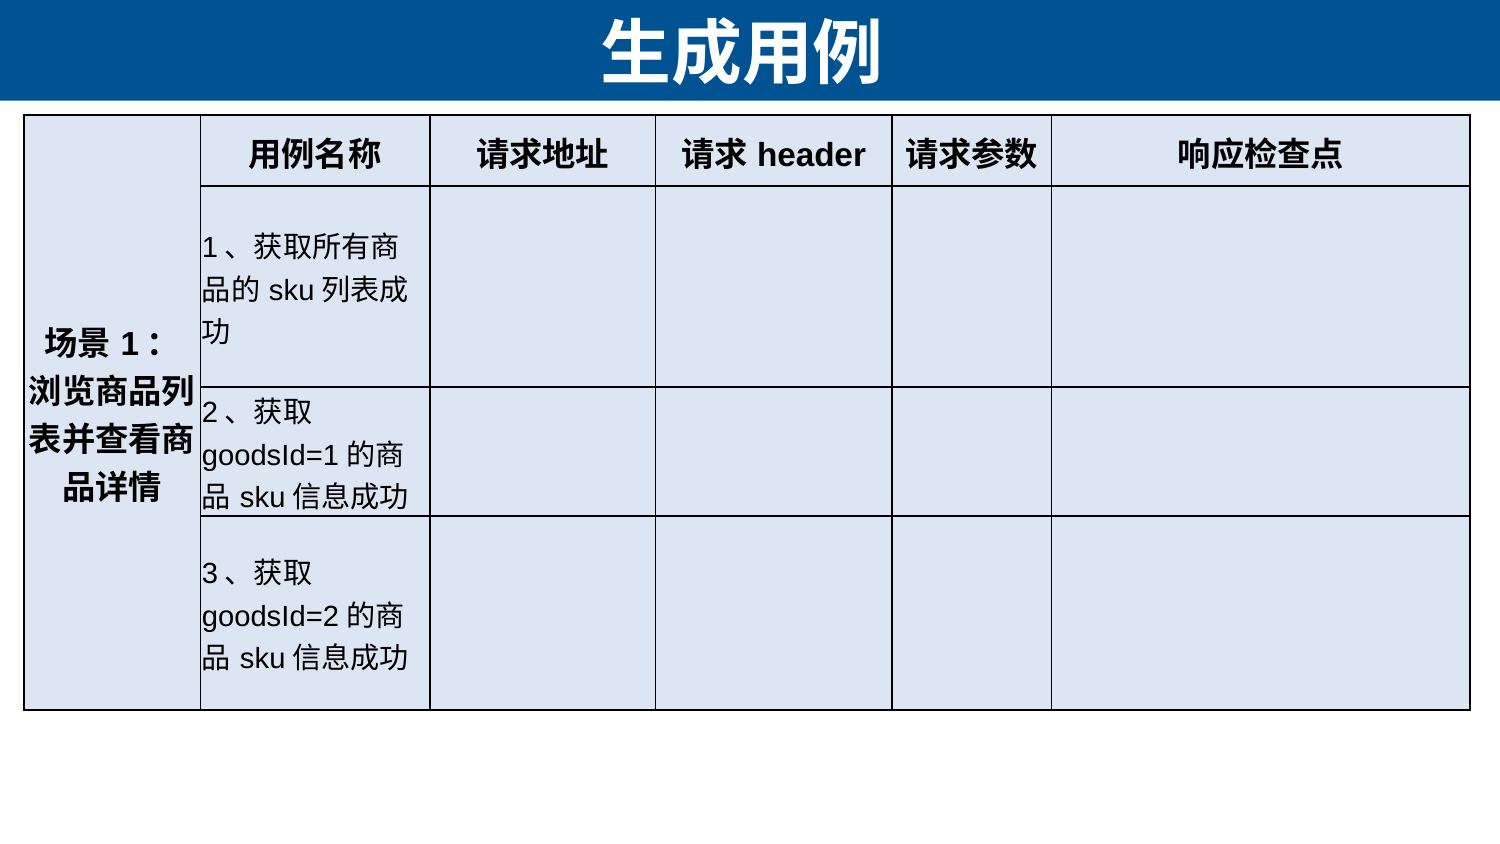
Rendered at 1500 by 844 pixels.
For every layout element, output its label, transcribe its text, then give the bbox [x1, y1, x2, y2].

table_header 用例名称 [201, 116, 429, 185]
table_cell [431, 517, 655, 709]
table_cell [656, 517, 891, 709]
table_cell [1052, 388, 1469, 515]
title 生成用例 [2, 0, 1483, 101]
table_cell [431, 187, 655, 386]
table_cell [1052, 517, 1469, 709]
table_header 场景1： 浏览商品列表并查看商品详情 [25, 116, 200, 709]
table_cell 1、获取所有商品的sku列表成功 [201, 187, 429, 386]
table_cell [656, 388, 891, 515]
table_cell [893, 388, 1051, 515]
table_cell 3、获取goodsId=2的商品sku信息成功 [201, 517, 429, 709]
table_header 请求参数 [893, 116, 1051, 185]
table_header 请求地址 [431, 116, 655, 185]
table_header 请求header [656, 116, 891, 185]
table_cell [431, 388, 655, 515]
table_cell [893, 517, 1051, 709]
table_cell [893, 187, 1051, 386]
table_cell [1052, 187, 1469, 386]
table_header 响应检查点 [1052, 116, 1469, 185]
table_cell 2、获取goodsId=1的商品sku信息成功 [201, 388, 429, 515]
table_cell [656, 187, 891, 386]
